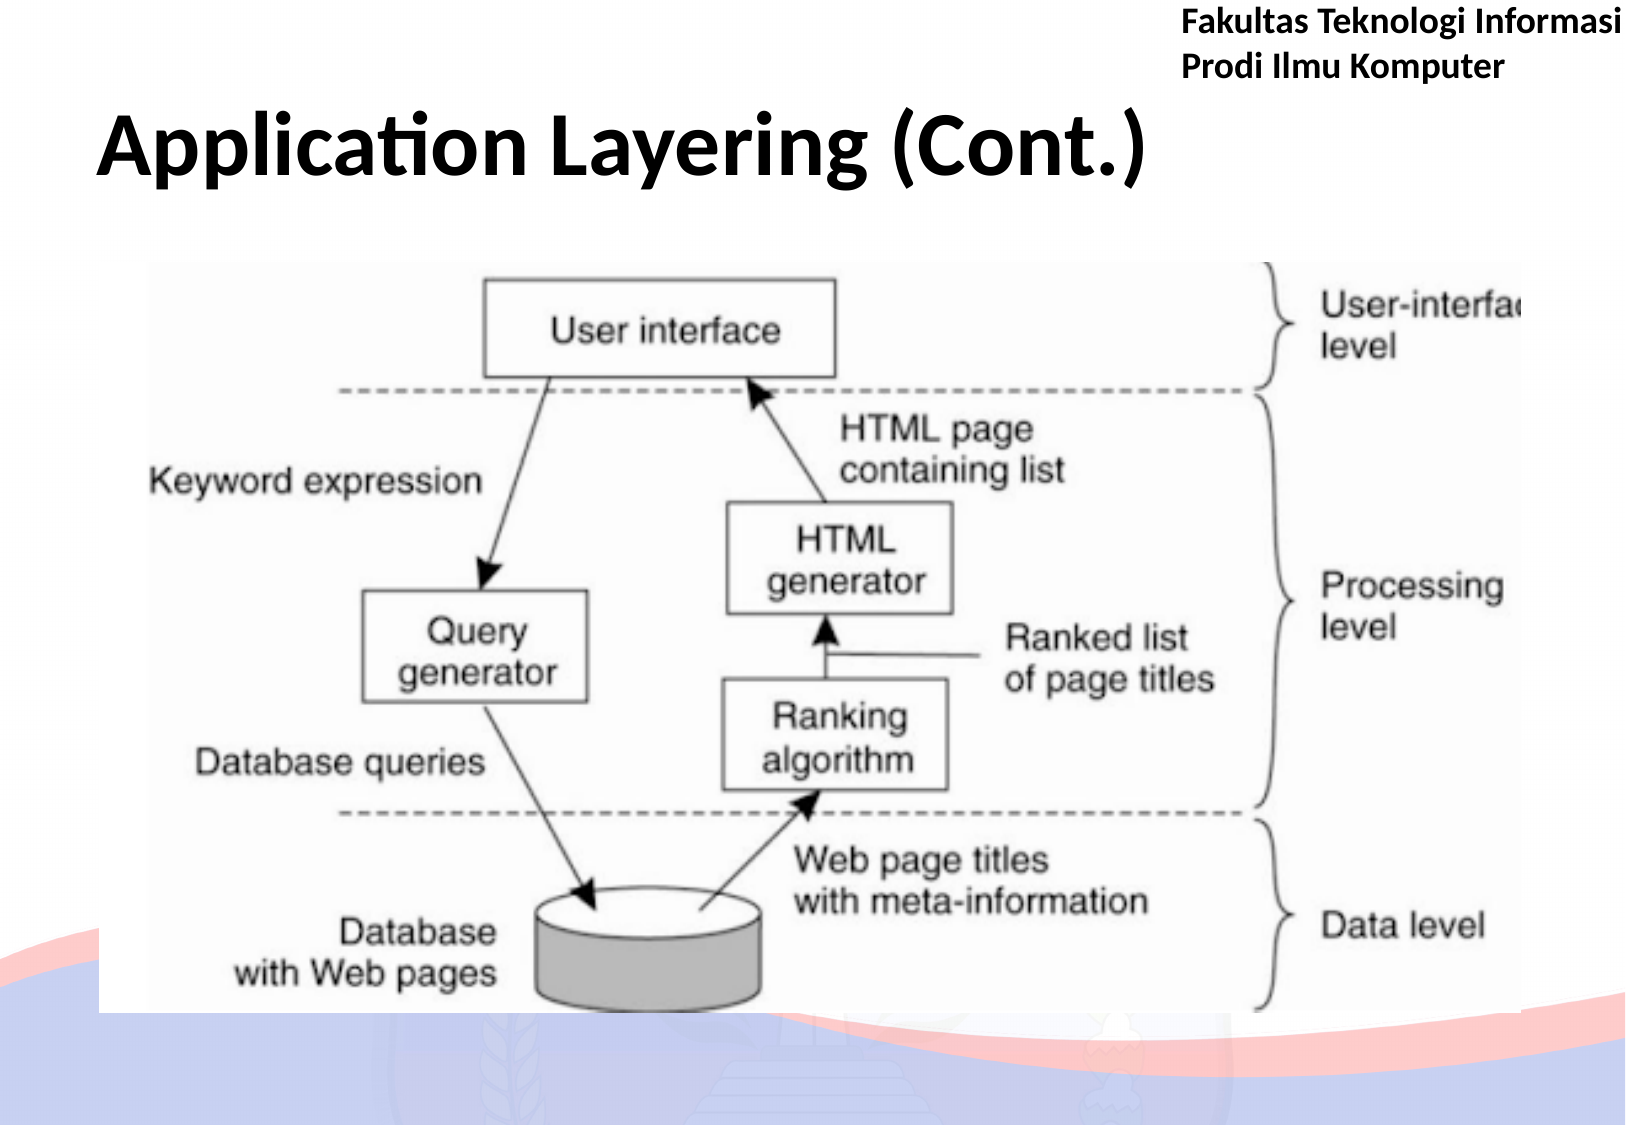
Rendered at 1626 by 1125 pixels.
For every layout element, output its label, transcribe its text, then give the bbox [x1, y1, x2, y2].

text_box Fakultas Teknologi Informasi Prodi Ilmu Komputer [1166, 0, 1625, 98]
title Application Layering (Cont.) [81, 45, 1544, 233]
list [99, 262, 1521, 1013]
picture [0, 0, 1626, 1125]
